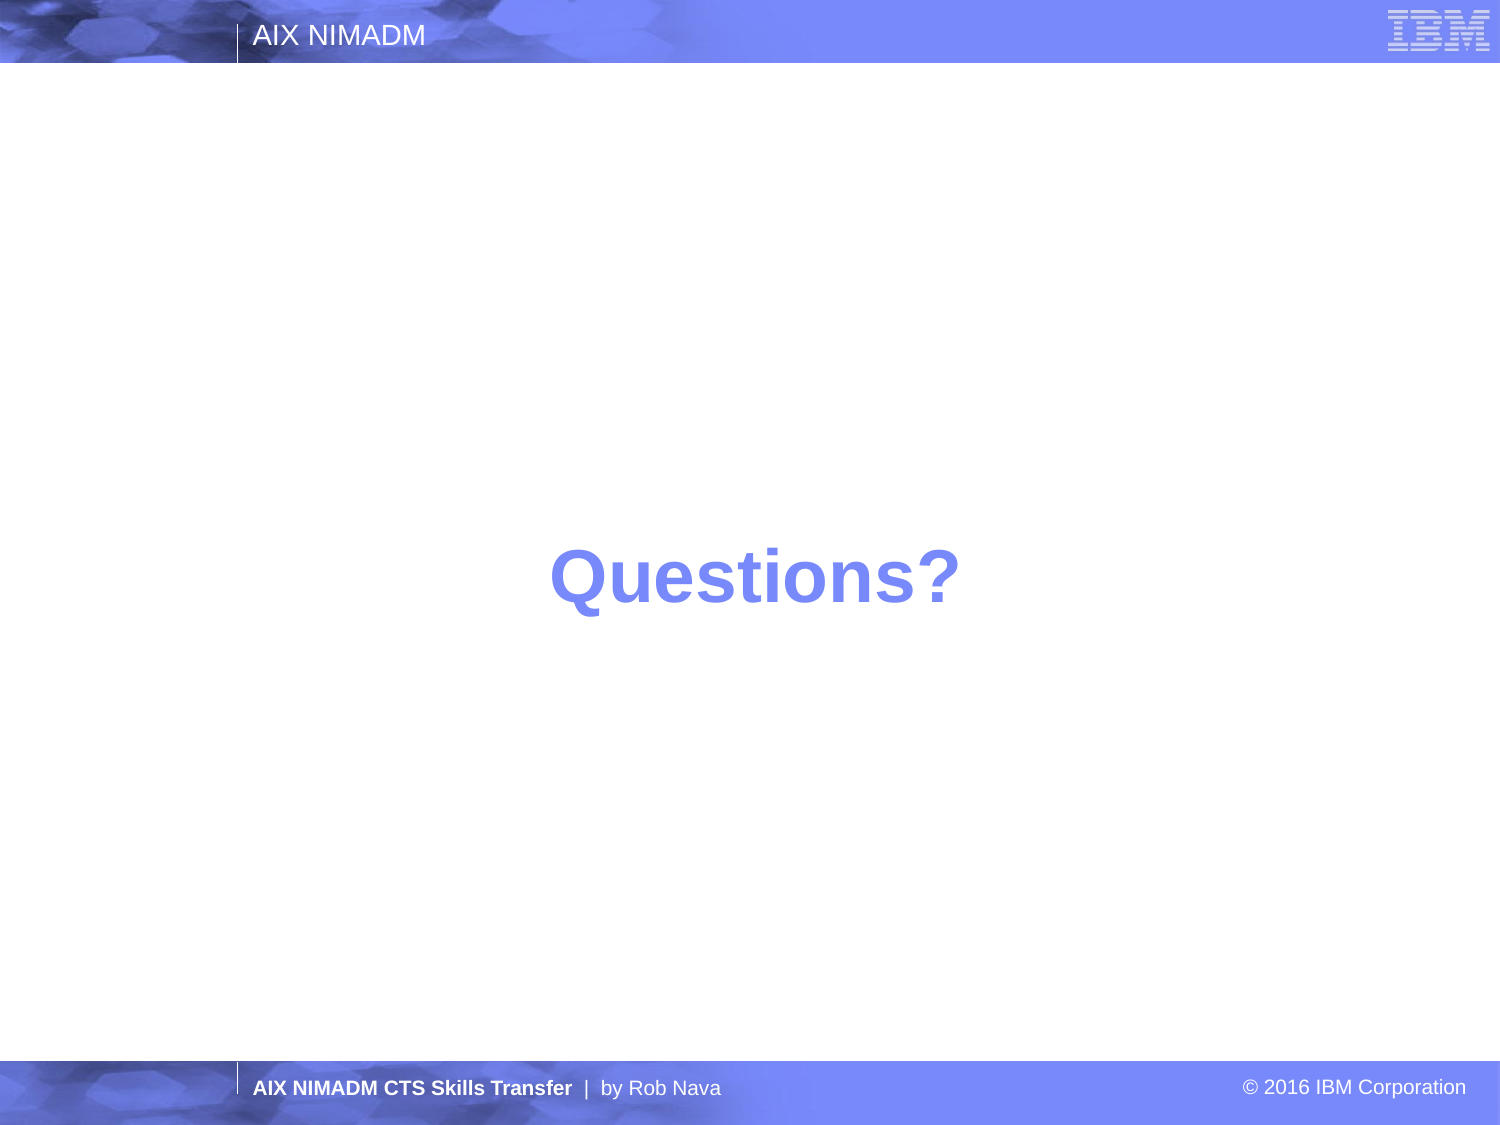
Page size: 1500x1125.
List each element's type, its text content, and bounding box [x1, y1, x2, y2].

picture [0, 0, 1500, 63]
picture [0, 1061, 1500, 1125]
list Questions? [50, 99, 1463, 1025]
